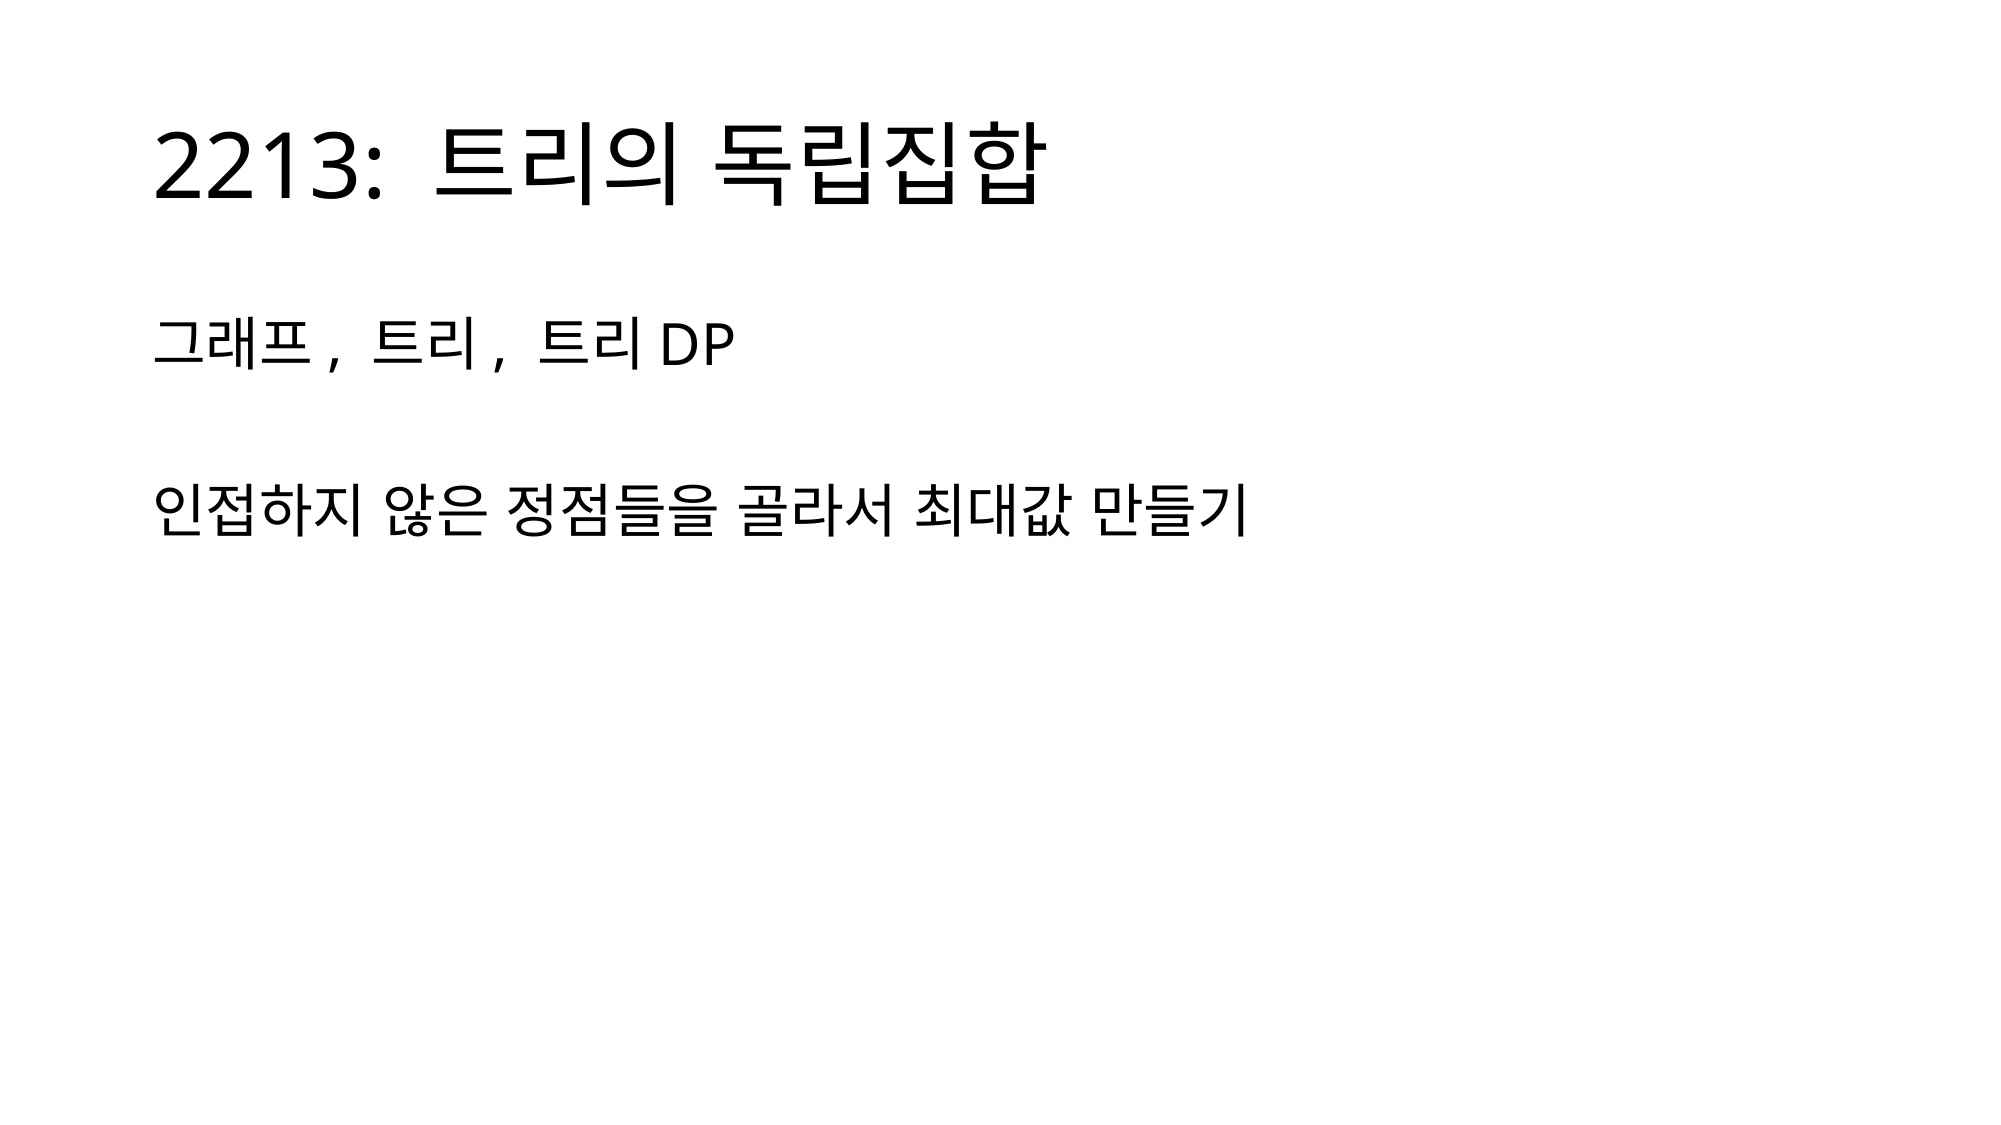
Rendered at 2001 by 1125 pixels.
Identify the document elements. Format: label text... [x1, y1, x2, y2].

title 2213: 트리의 독립집합 [137, 59, 1863, 278]
list 그래프, 트리, 트리DP 인접하지 않은 정점들을 골라서 최대값 만들기 [137, 307, 1863, 1021]
